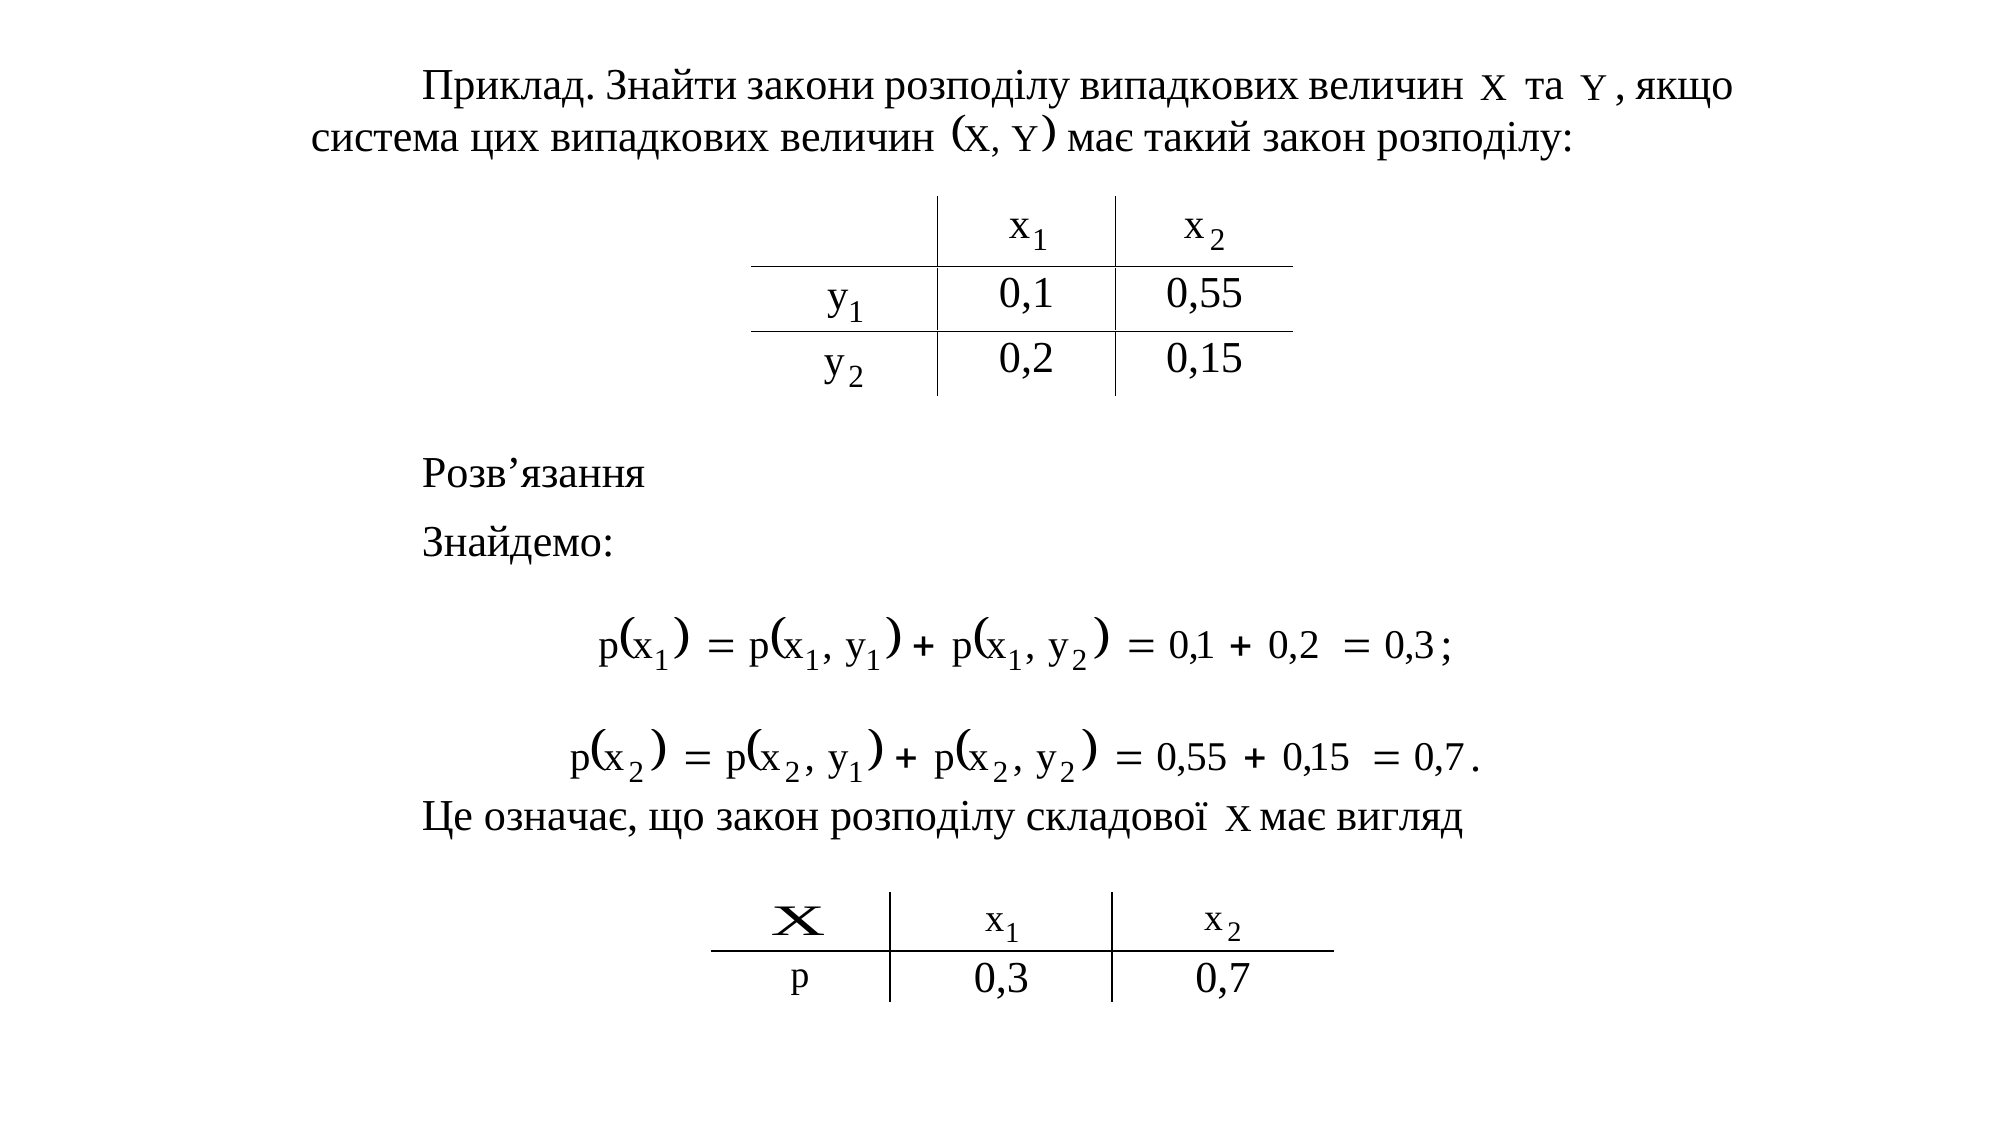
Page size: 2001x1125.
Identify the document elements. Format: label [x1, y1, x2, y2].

picture [310, 59, 1738, 1046]
